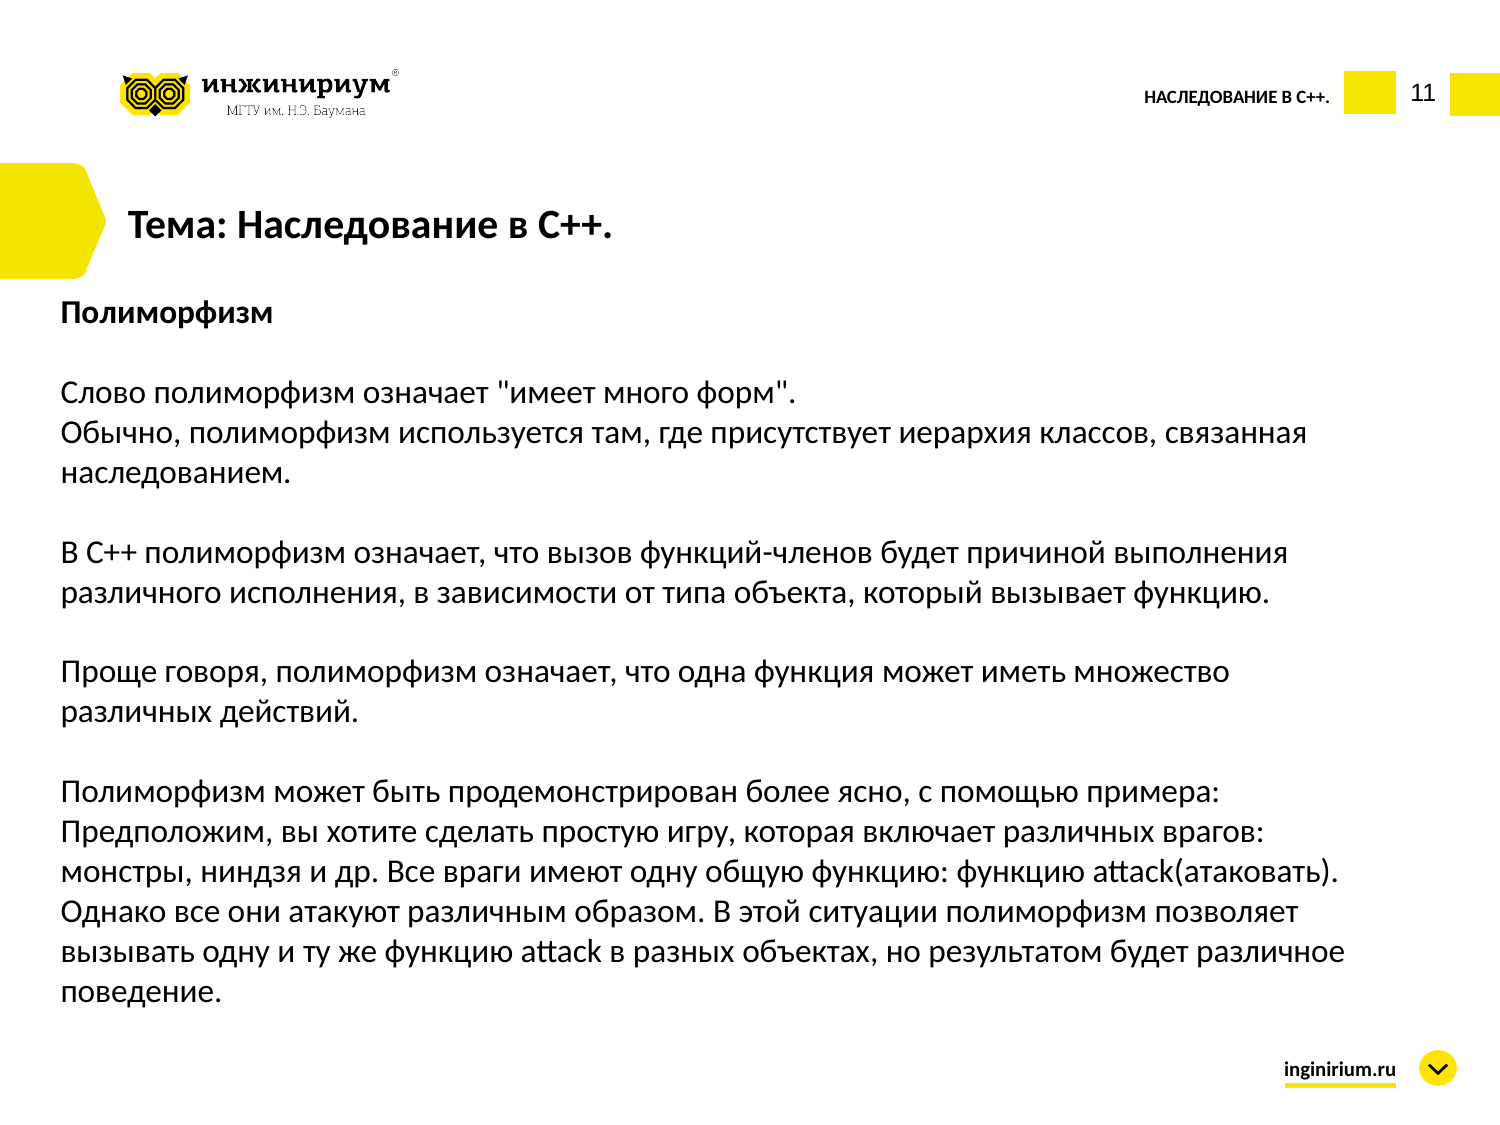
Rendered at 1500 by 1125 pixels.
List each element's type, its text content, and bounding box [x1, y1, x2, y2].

picture [120, 68, 399, 119]
picture [1419, 1049, 1457, 1086]
picture [1449, 73, 1500, 116]
picture [0, 163, 106, 279]
text_box Тема: Наследование в С++. [113, 189, 1353, 282]
text_box НАСЛЕДОВАНИЕ В С++. [718, 76, 1345, 137]
picture [1284, 1083, 1396, 1088]
text_box inginirium.ru [1263, 1047, 1412, 1088]
picture [1344, 71, 1396, 115]
text_box 11 [1395, 68, 1455, 114]
text_box Полиморфизм Слово полиморфизм означает "имеет много форм". Обычно, полиморфизм используется там, где присутствует иерархия классов, связанная наследованием. В C++ полиморфизм означает, что вызов функций-членов будет причиной выполнения различного исполнения, в зависимости от типа объекта, который вызывает функцию. Проще говоря, полиморфизм означает, что одна функция может иметь множество различных действий. Полиморфизм может быть продемонстрирован более ясно, с помощью примера: Предположим, вы хотите сделать простую игру, которая включает различных врагов: монстры, ниндзя и др. Все враги имеют одну общую функцию: функцию attack(атаковать). Однако все они атакуют различным образом. В этой ситуации полиморфизм позволяет вызывать одну и ту же функцию attack в разных объектах, но результатом будет различное поведение. [45, 282, 1404, 954]
